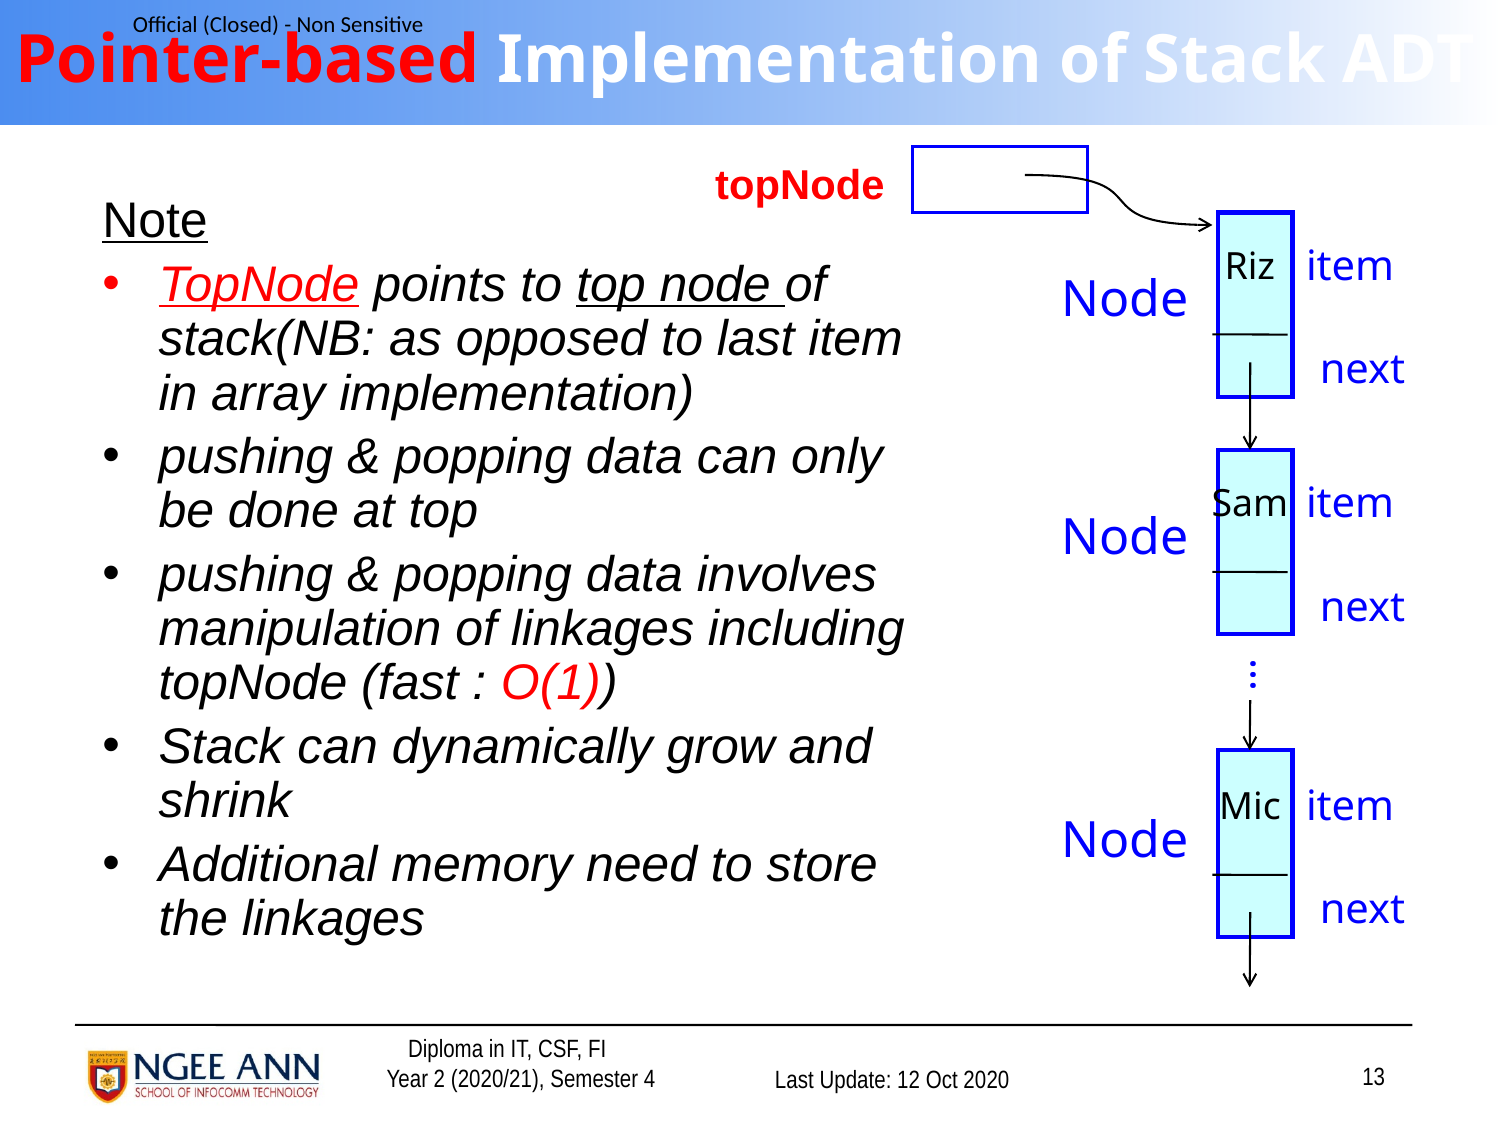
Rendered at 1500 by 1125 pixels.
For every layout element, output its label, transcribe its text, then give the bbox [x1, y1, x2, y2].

text_box [912, 146, 1088, 213]
text_box Note TopNode points to top node of stack(NB: as opposed to last item in array implementation) pushing & popping data can only be done at top pushing & popping data involves manipulation of linkages including topNode (fast : O(1)) Stack can dynamically grow and shrink Additional memory need to store the linkages [87, 187, 955, 988]
picture [62, 1028, 344, 1125]
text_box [1012, 749, 1463, 941]
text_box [1012, 449, 1463, 638]
text_box … [1235, 647, 1300, 748]
title Pointer-based Implementation of Stack ADT [0, 0, 1500, 115]
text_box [1024, 174, 1213, 210]
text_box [1012, 212, 1463, 401]
text_box topNode [699, 149, 900, 215]
